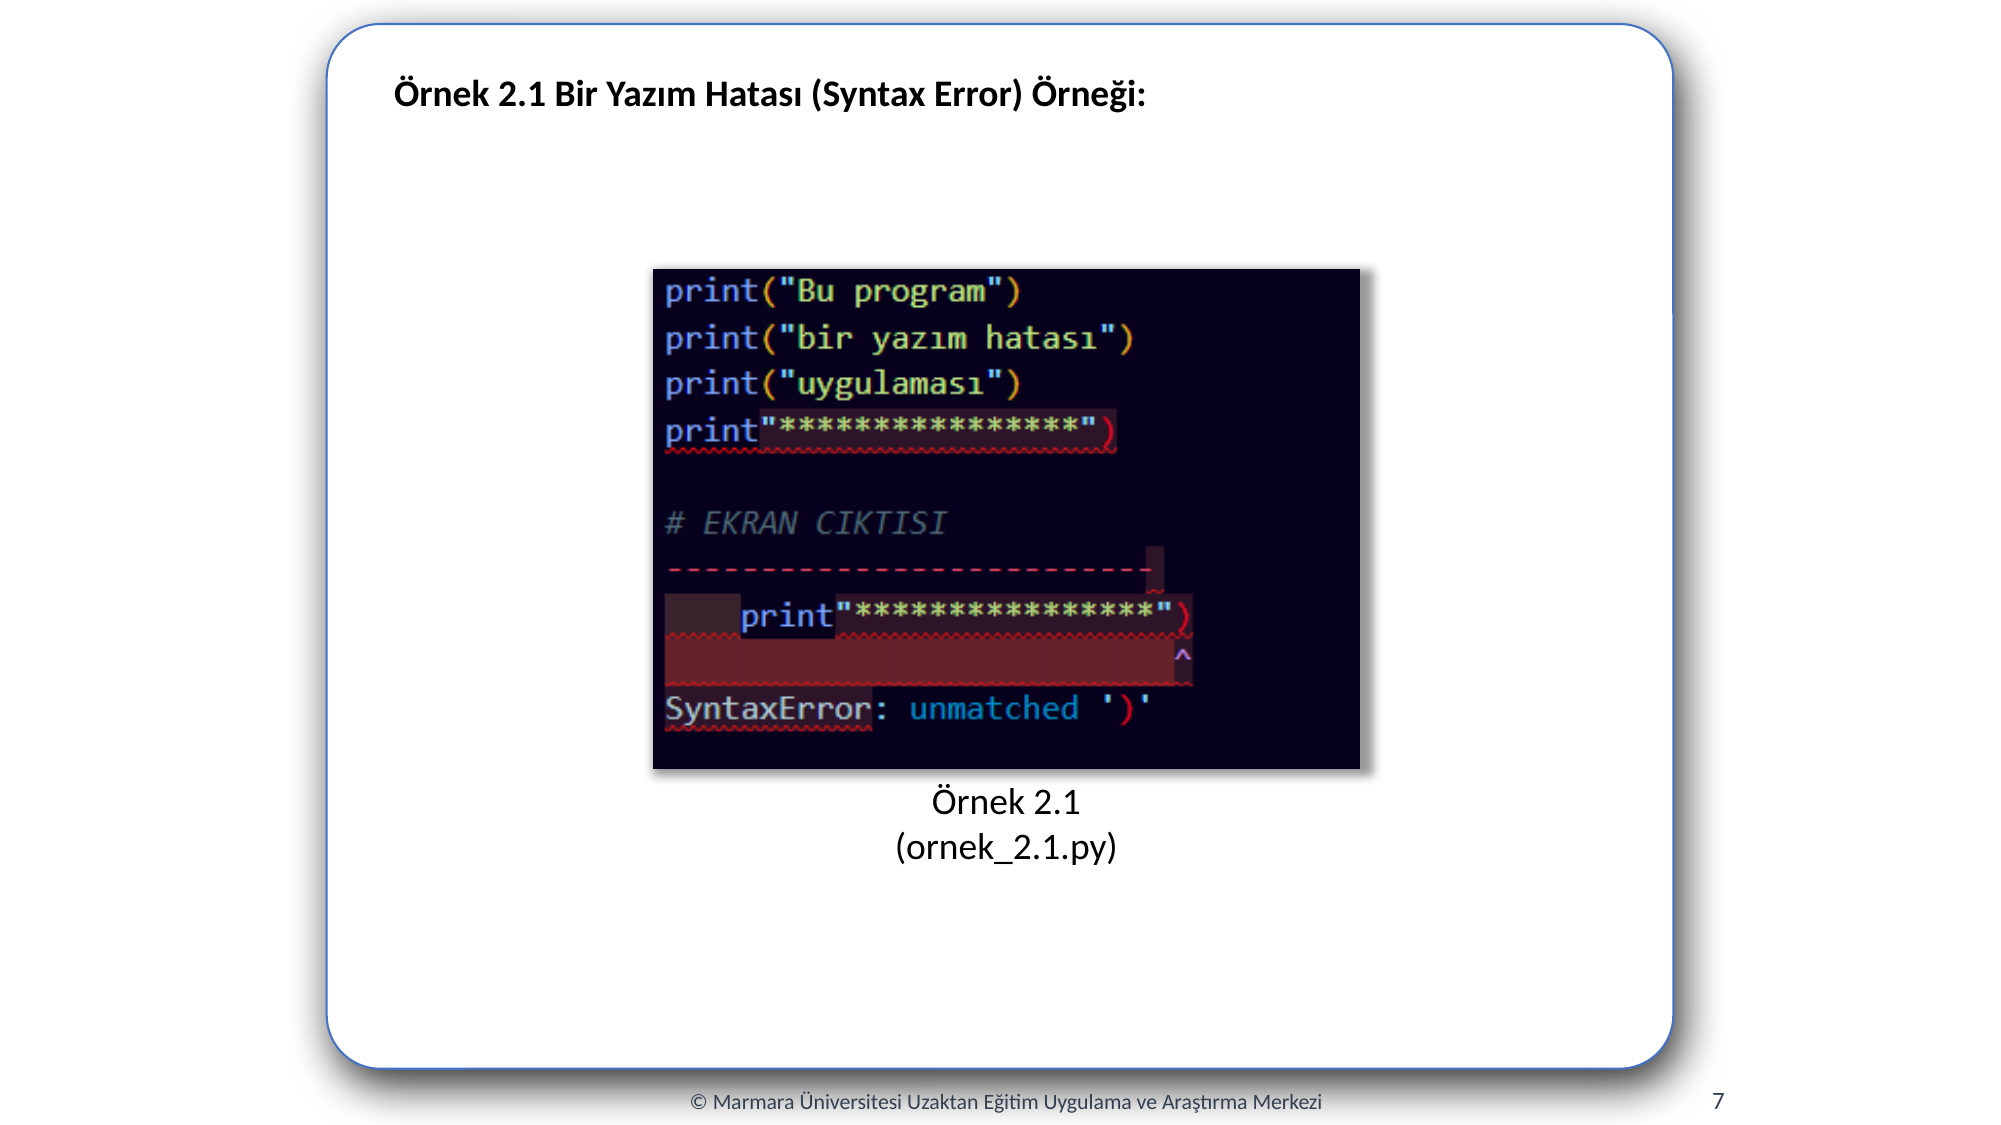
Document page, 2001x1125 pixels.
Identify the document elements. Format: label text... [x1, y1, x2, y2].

footer © Marmara Üniversitesi Uzaktan Eğitim Uygulama ve Araştırma Merkezi [562, 1070, 1389, 1125]
slide_number 7 [1389, 1069, 1740, 1125]
picture [653, 269, 1360, 769]
text_box Örnek 2.1 (ornek_2.1.py) [781, 769, 1232, 875]
text_box [325, 22, 1675, 1070]
text_box Örnek 2.1 Bir Yazım Hatası (Syntax Error) Örneği: [379, 61, 1629, 122]
